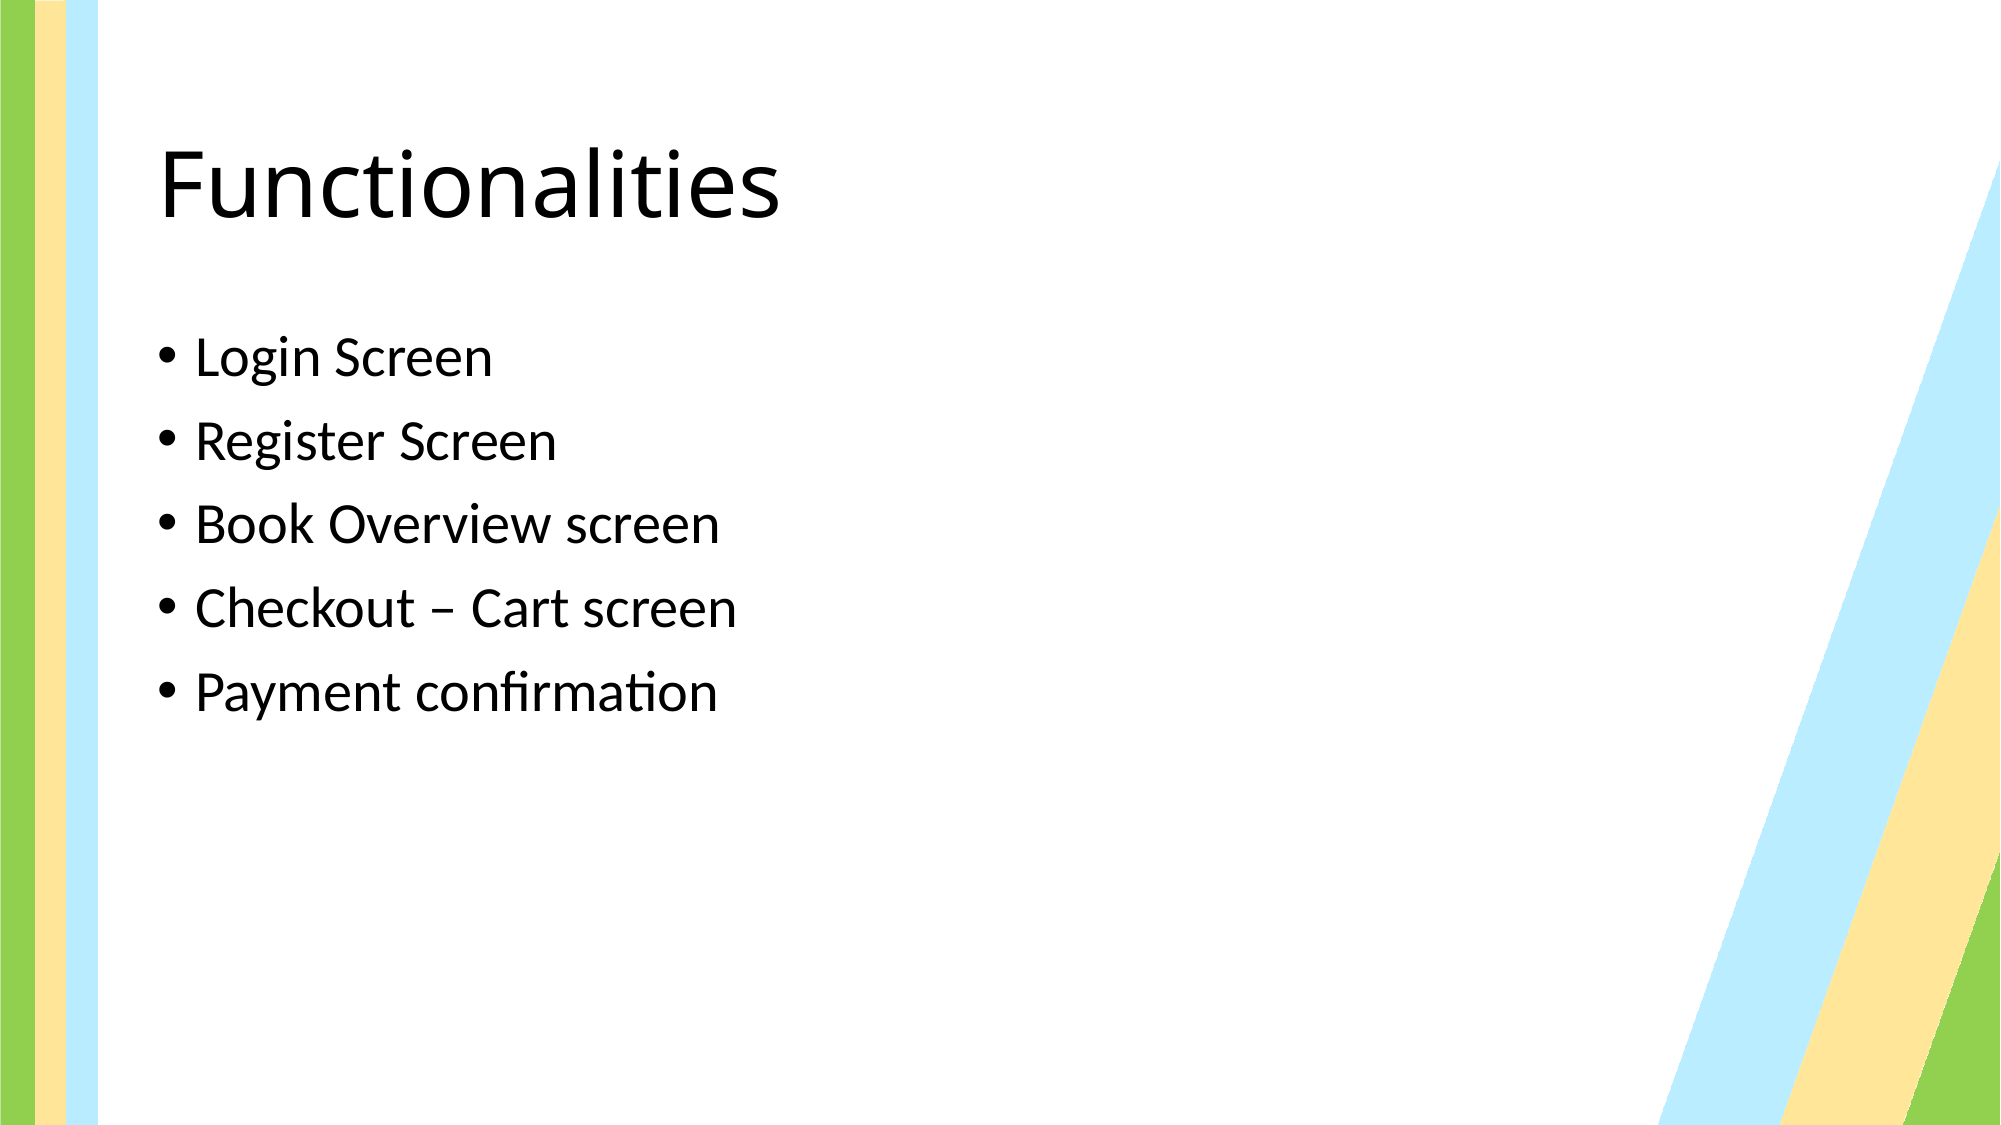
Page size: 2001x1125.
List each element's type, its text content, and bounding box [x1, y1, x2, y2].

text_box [1822, 84, 2000, 1125]
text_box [0, 0, 98, 1125]
title Functionalities [142, 78, 1868, 297]
picture [1658, 1033, 1822, 1125]
list Login Screen Register Screen Book Overview screen Checkout – Cart screen Payment confirmation [142, 318, 1822, 1033]
